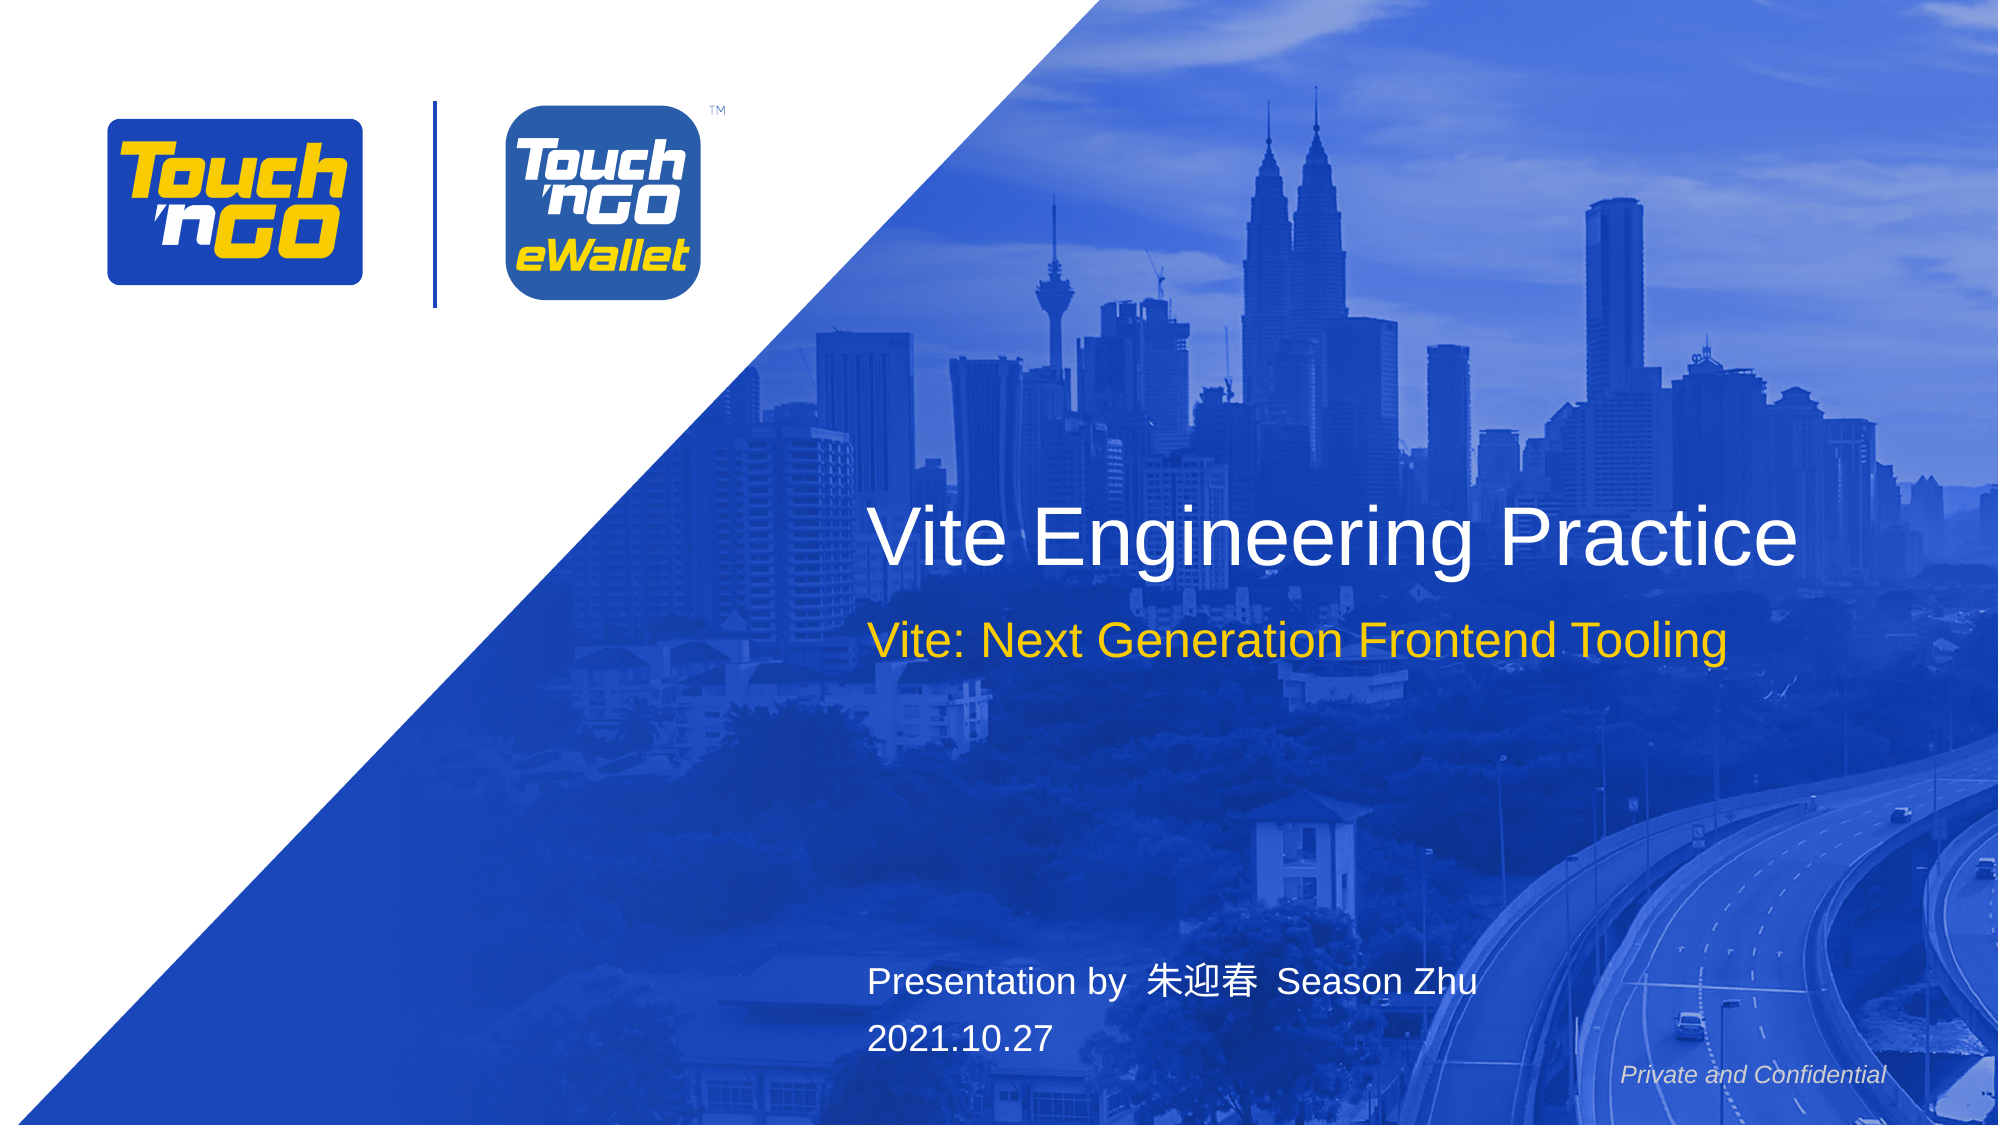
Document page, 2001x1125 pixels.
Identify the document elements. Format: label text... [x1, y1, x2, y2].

text_box Presentation by 朱迎春 Season Zhu [851, 954, 1544, 1011]
picture [0, 0, 2000, 1125]
subtitle Vite: Next Generation Frontend Tooling [851, 606, 1950, 878]
title Vite Engineering Practice [851, 199, 1950, 592]
text_box 2021.10.27 [851, 1012, 1544, 1068]
